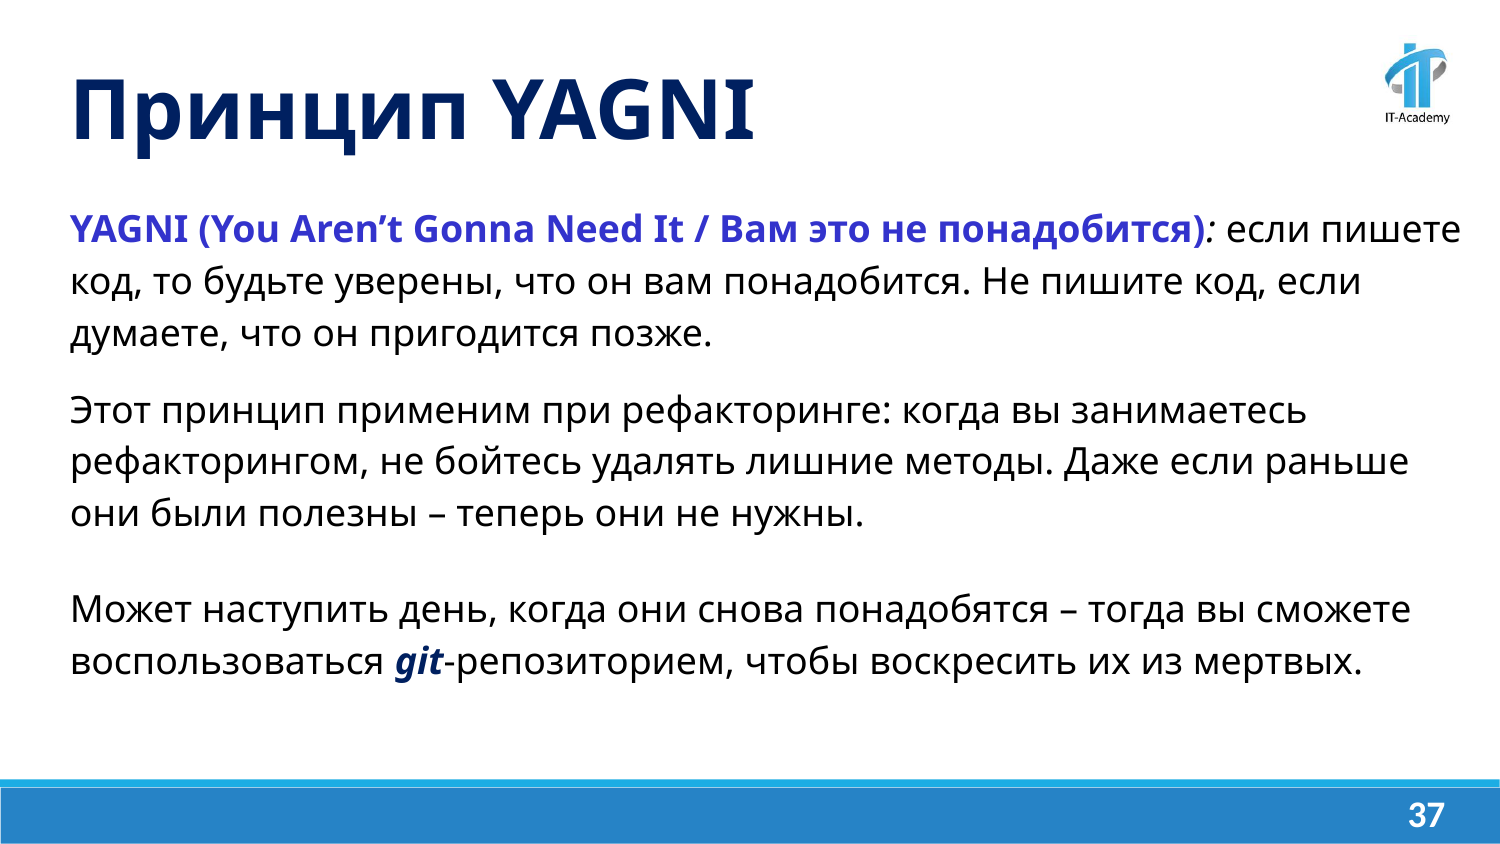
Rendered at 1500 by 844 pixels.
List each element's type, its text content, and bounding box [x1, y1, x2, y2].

text_box Этот принцип применим при рефакторинге: когда вы занимаетесь рефакторингом, не бойтесь удалять лишние методы. Даже если раньше они были полезны – теперь они не нужны. [54, 364, 1488, 550]
text_box ‹#› [1390, 782, 1463, 827]
text_box Принцип YAGNI [54, 16, 1405, 197]
text_box YAGNI (You Aren’t Gonna Need It / Вам это не понадобится): если пишете код, то будьте уверены, что он вам понадобится. Не пишите код, если думаете, что он пригодится позже. [54, 183, 1488, 364]
text_box Может наступить день, когда они снова понадобятся – тогда вы сможете воспользоваться git-репозиторием, чтобы воскресить их из мертвых. [54, 563, 1463, 697]
picture [1405, 35, 1461, 126]
